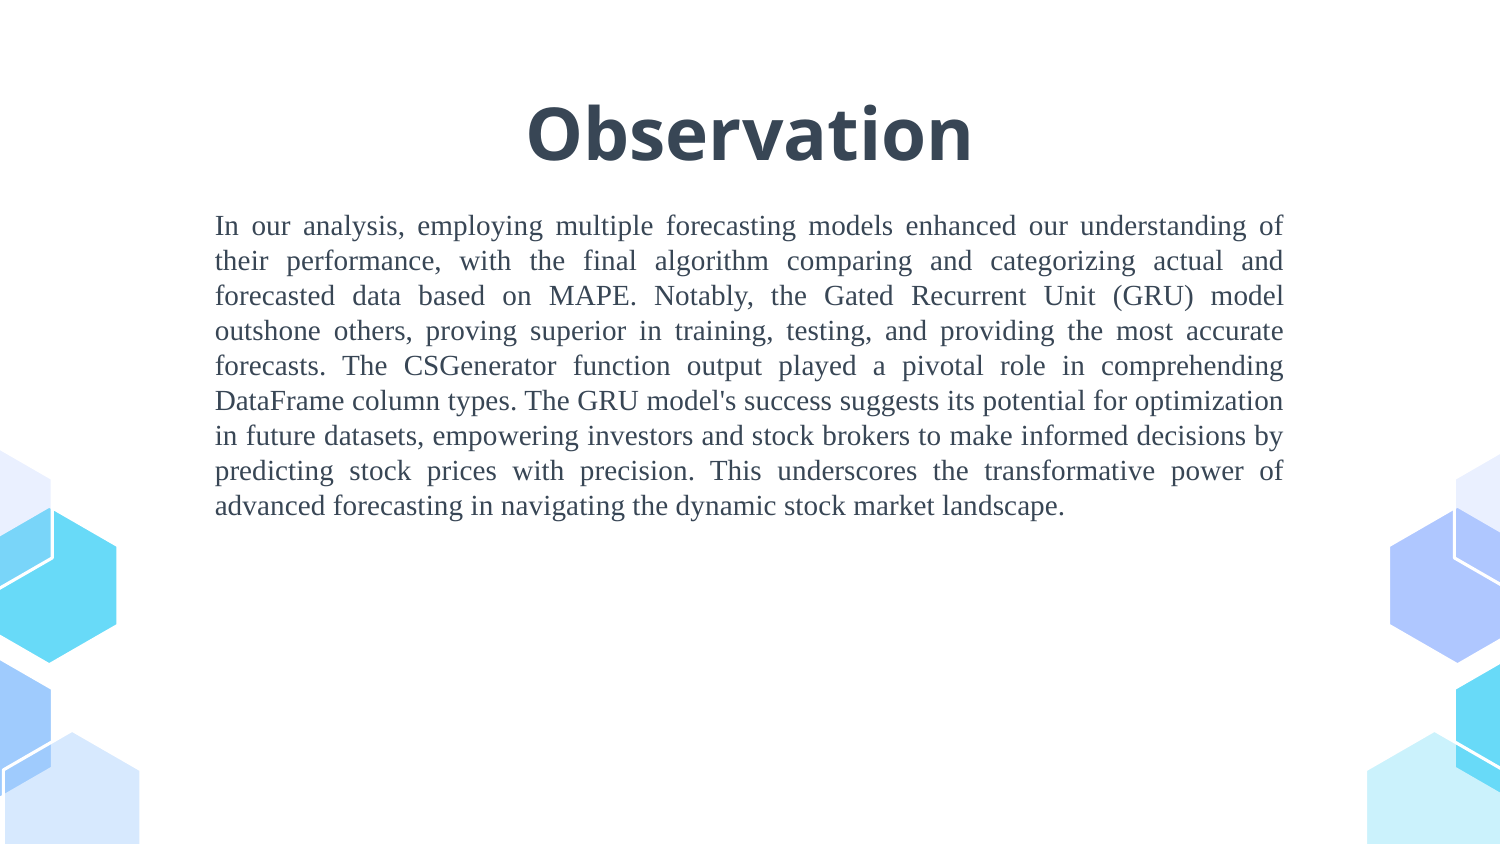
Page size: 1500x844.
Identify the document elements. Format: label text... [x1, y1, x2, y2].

title Observation [118, 72, 1382, 167]
text_box In our analysis, employing multiple forecasting models enhanced our understanding of their performance, with the final algorithm comparing and categorizing actual and forecasted data based on MAPE. Notably, the Gated Recurrent Unit (GRU) model outshone others, proving superior in training, testing, and providing the most accurate forecasts. The CSGenerator function output played a pivotal role in comprehending DataFrame column types. The GRU model's success suggests its potential for optimization in future datasets, empowering investors and stock brokers to make informed decisions by predicting stock prices with precision. This underscores the transformative power of advanced forecasting in navigating the dynamic stock market landscape. [200, 199, 1300, 529]
